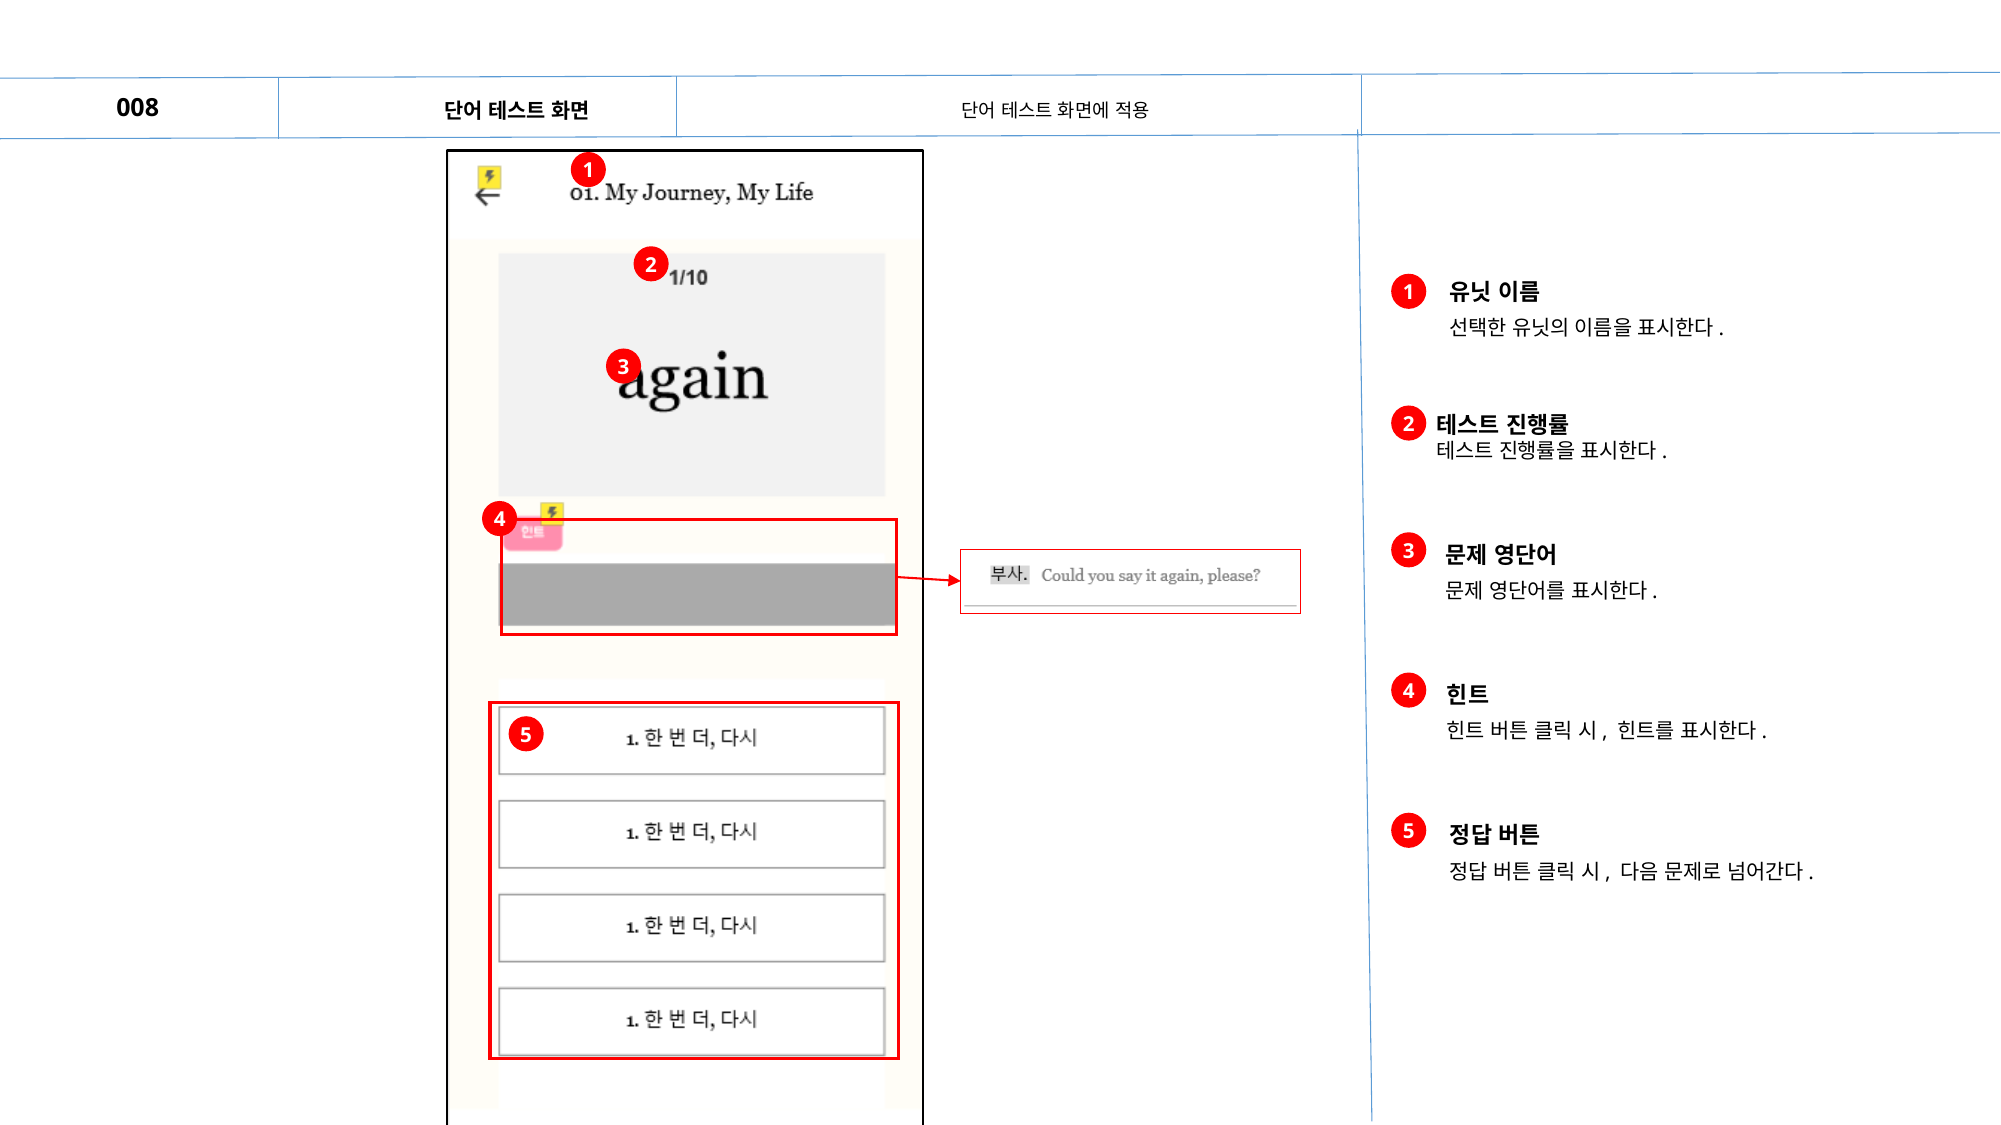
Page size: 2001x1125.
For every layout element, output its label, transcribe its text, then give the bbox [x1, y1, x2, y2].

picture [960, 548, 1301, 614]
picture [448, 151, 922, 1125]
text_box 4 [1390, 671, 1428, 709]
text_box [0, 132, 278, 139]
text_box 5 [1390, 811, 1428, 849]
text_box 3 [1390, 531, 1428, 569]
text_box 힌트 힌트 버튼 클릭 시, 힌트를 표시한다. [1432, 662, 1783, 751]
text_box 문제 영단어 문제 영단어를 표시한다. [1430, 522, 1673, 611]
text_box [279, 132, 1357, 139]
text_box 단어 테스트 화면에 적용 [946, 91, 1165, 129]
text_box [1372, 132, 2000, 139]
text_box 정답 버튼 정답 버튼 클릭 시, 다음 문제로 넘어간다. [1434, 802, 1829, 891]
text_box 008 [101, 84, 174, 129]
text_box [0, 72, 2000, 79]
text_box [896, 576, 961, 581]
text_box 테스트 진행률 테스트 진행률을 표시한다. [1421, 403, 1806, 471]
text_box 1 [1390, 272, 1428, 310]
text_box 2 [1390, 404, 1421, 442]
text_box 단어 테스트 화면 [429, 90, 605, 130]
text_box 유닛 이름 선택한 유닛의 이름을 표시한다. [1434, 259, 1740, 348]
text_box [1357, 129, 1372, 1122]
